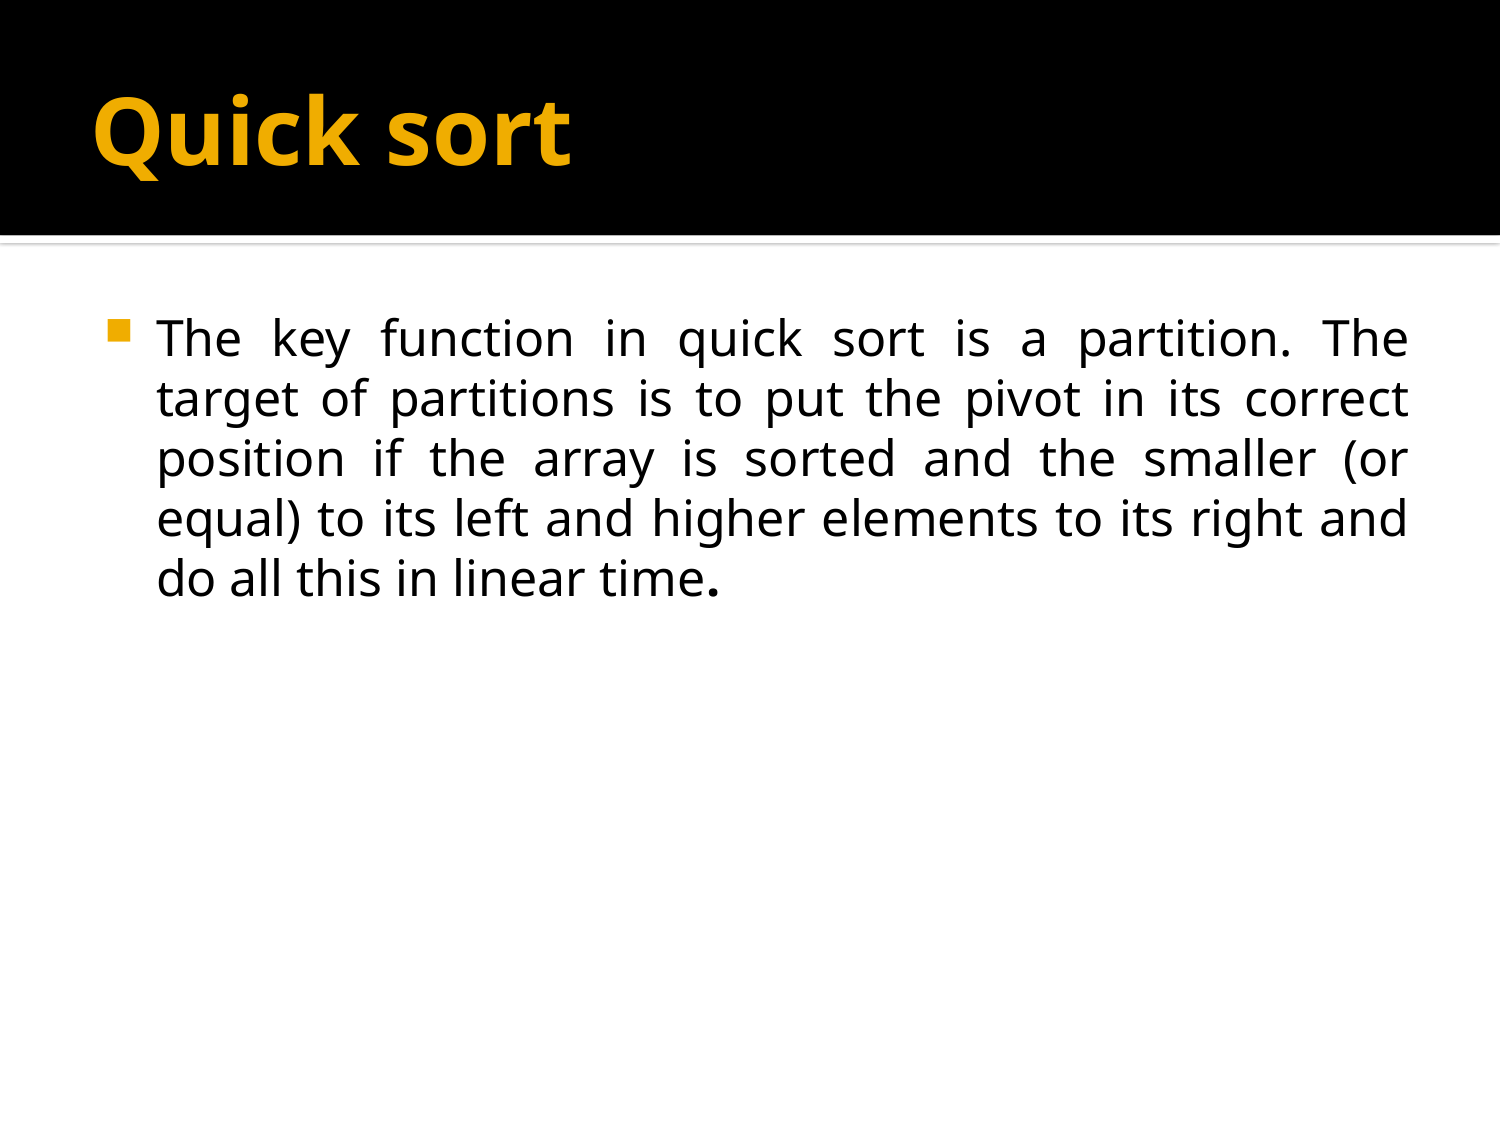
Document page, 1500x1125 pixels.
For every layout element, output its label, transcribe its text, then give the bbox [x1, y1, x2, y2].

title Quick sort [75, 25, 1425, 231]
list The key function in quick sort is a partition. The target of partitions is to put the pivot in its correct position if the array is sorted and the smaller (or equal) to its left and higher elements to its right and do all this in linear time. [75, 291, 1425, 1050]
